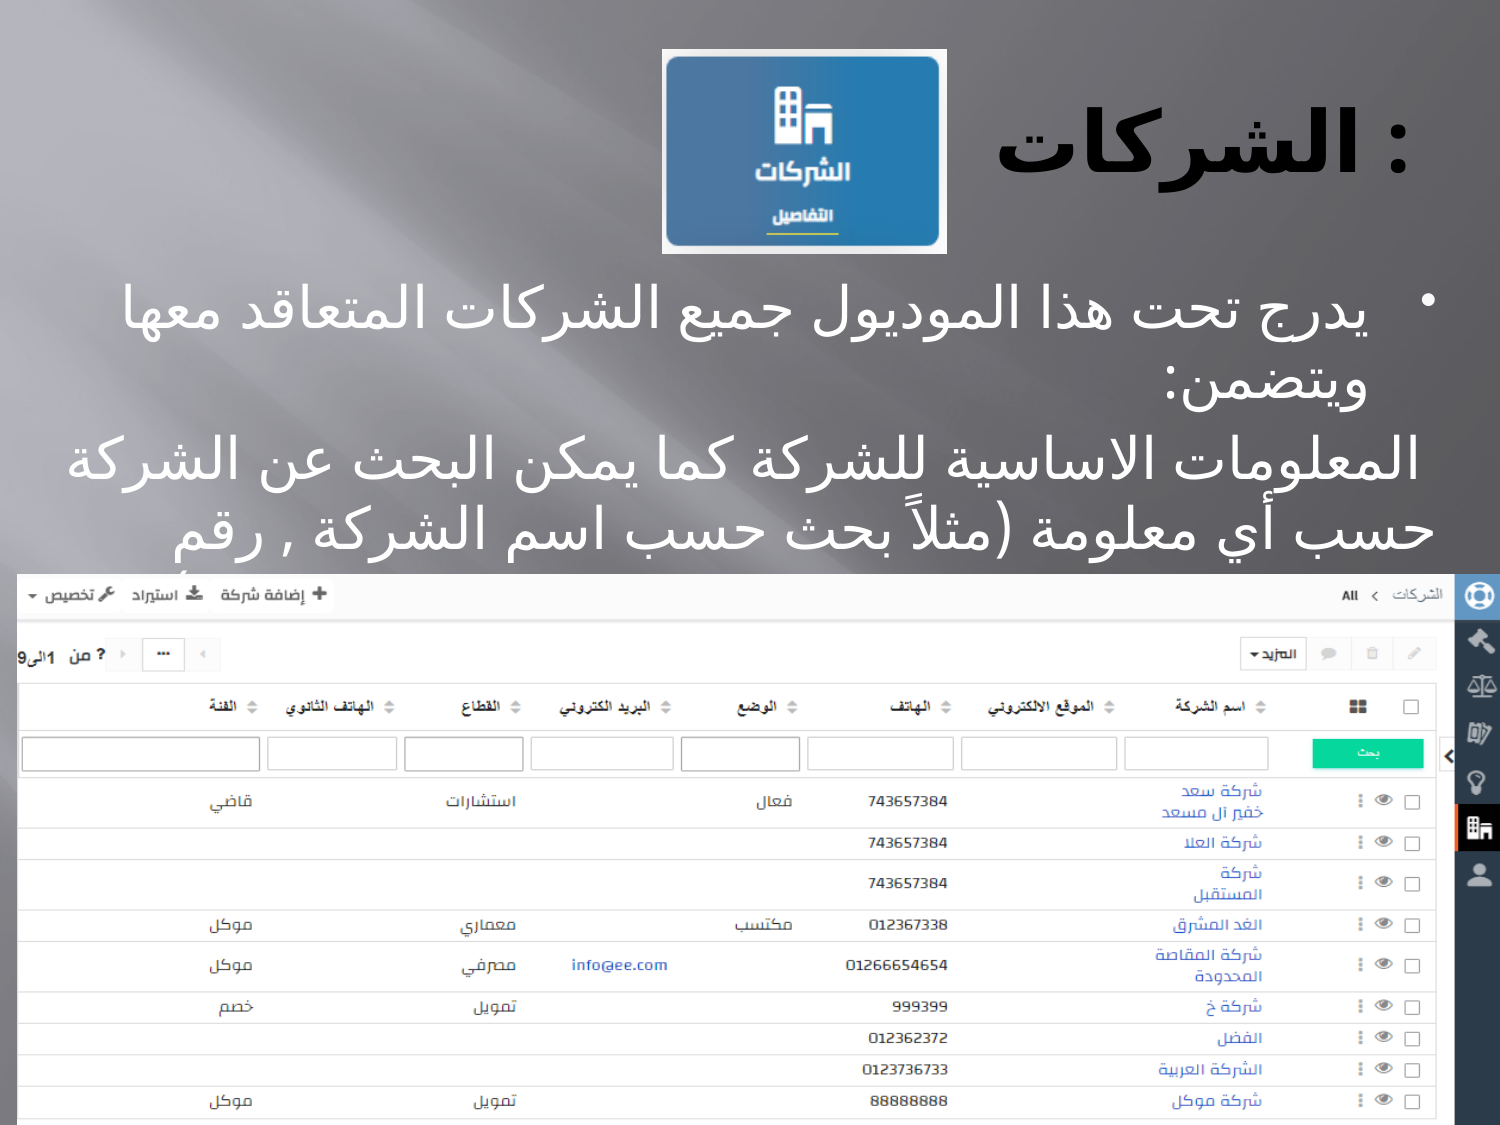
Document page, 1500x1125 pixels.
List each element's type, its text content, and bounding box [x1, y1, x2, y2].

title الشركات : [75, 45, 1425, 233]
picture [662, 49, 948, 254]
picture [17, 574, 1500, 1125]
list يدرج تحت هذا الموديول جميع الشركات المتعاقد معها ويتضمن: المعلومات الاساسية للشركة كما يمكن البحث عن الشركة حسب أي معلومة (مثلاً بحث حسب اسم الشركة , رقم الهاتف, تاريخ الادخال, فئة العمل, البريد الالكتروني ....) [50, 262, 1475, 574]
